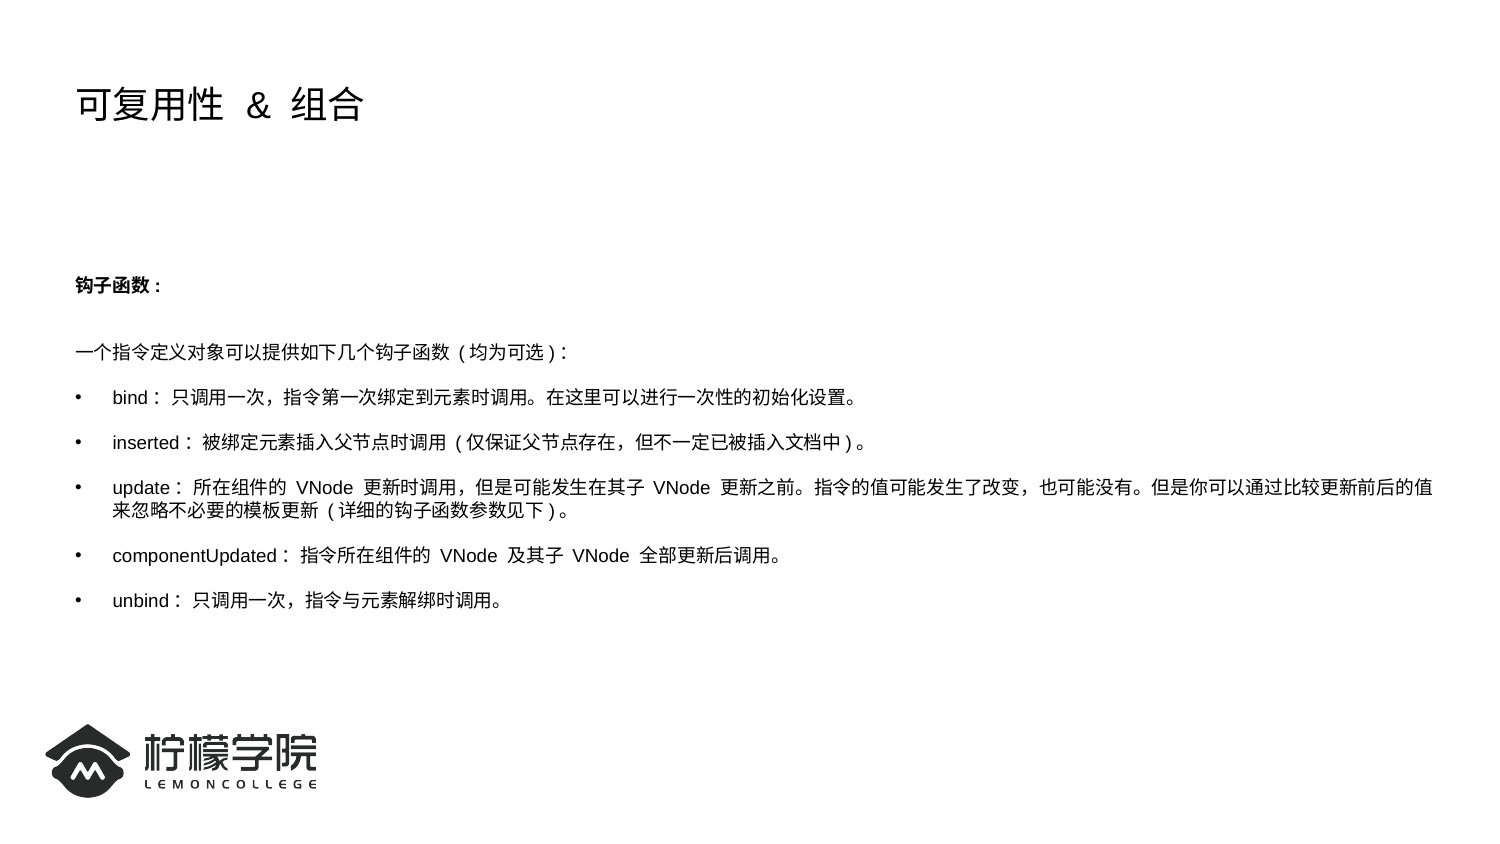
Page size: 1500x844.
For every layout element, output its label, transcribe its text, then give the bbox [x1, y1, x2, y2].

title 可复用性 & 组合 [75, 33, 1425, 175]
subtitle 钩子函数: 一个指令定义对象可以提供如下几个钩子函数 (均为可选)： bind：只调用一次，指令第一次绑定到元素时调用。在这里可以进行一次性的初始化设置。 inserted：被绑定元素插入父节点时调用 (仅保证父节点存在，但不一定已被插入文档中)。 update：所在组件的 VNode 更新时调用，但是可能发生在其子 VNode 更新之前。指令的值可能发生了改变，也可能没有。但是你可以通过比较更新前后的值来忽略不必要的模板更新 (详细的钩子函数参数见下)。 componentUpdated：指令所在组件的 VNode 及其子 VNode 全部更新后调用。 unbind：只调用一次，指令与元素解绑时调用。 [75, 197, 1434, 687]
picture [42, 720, 318, 800]
